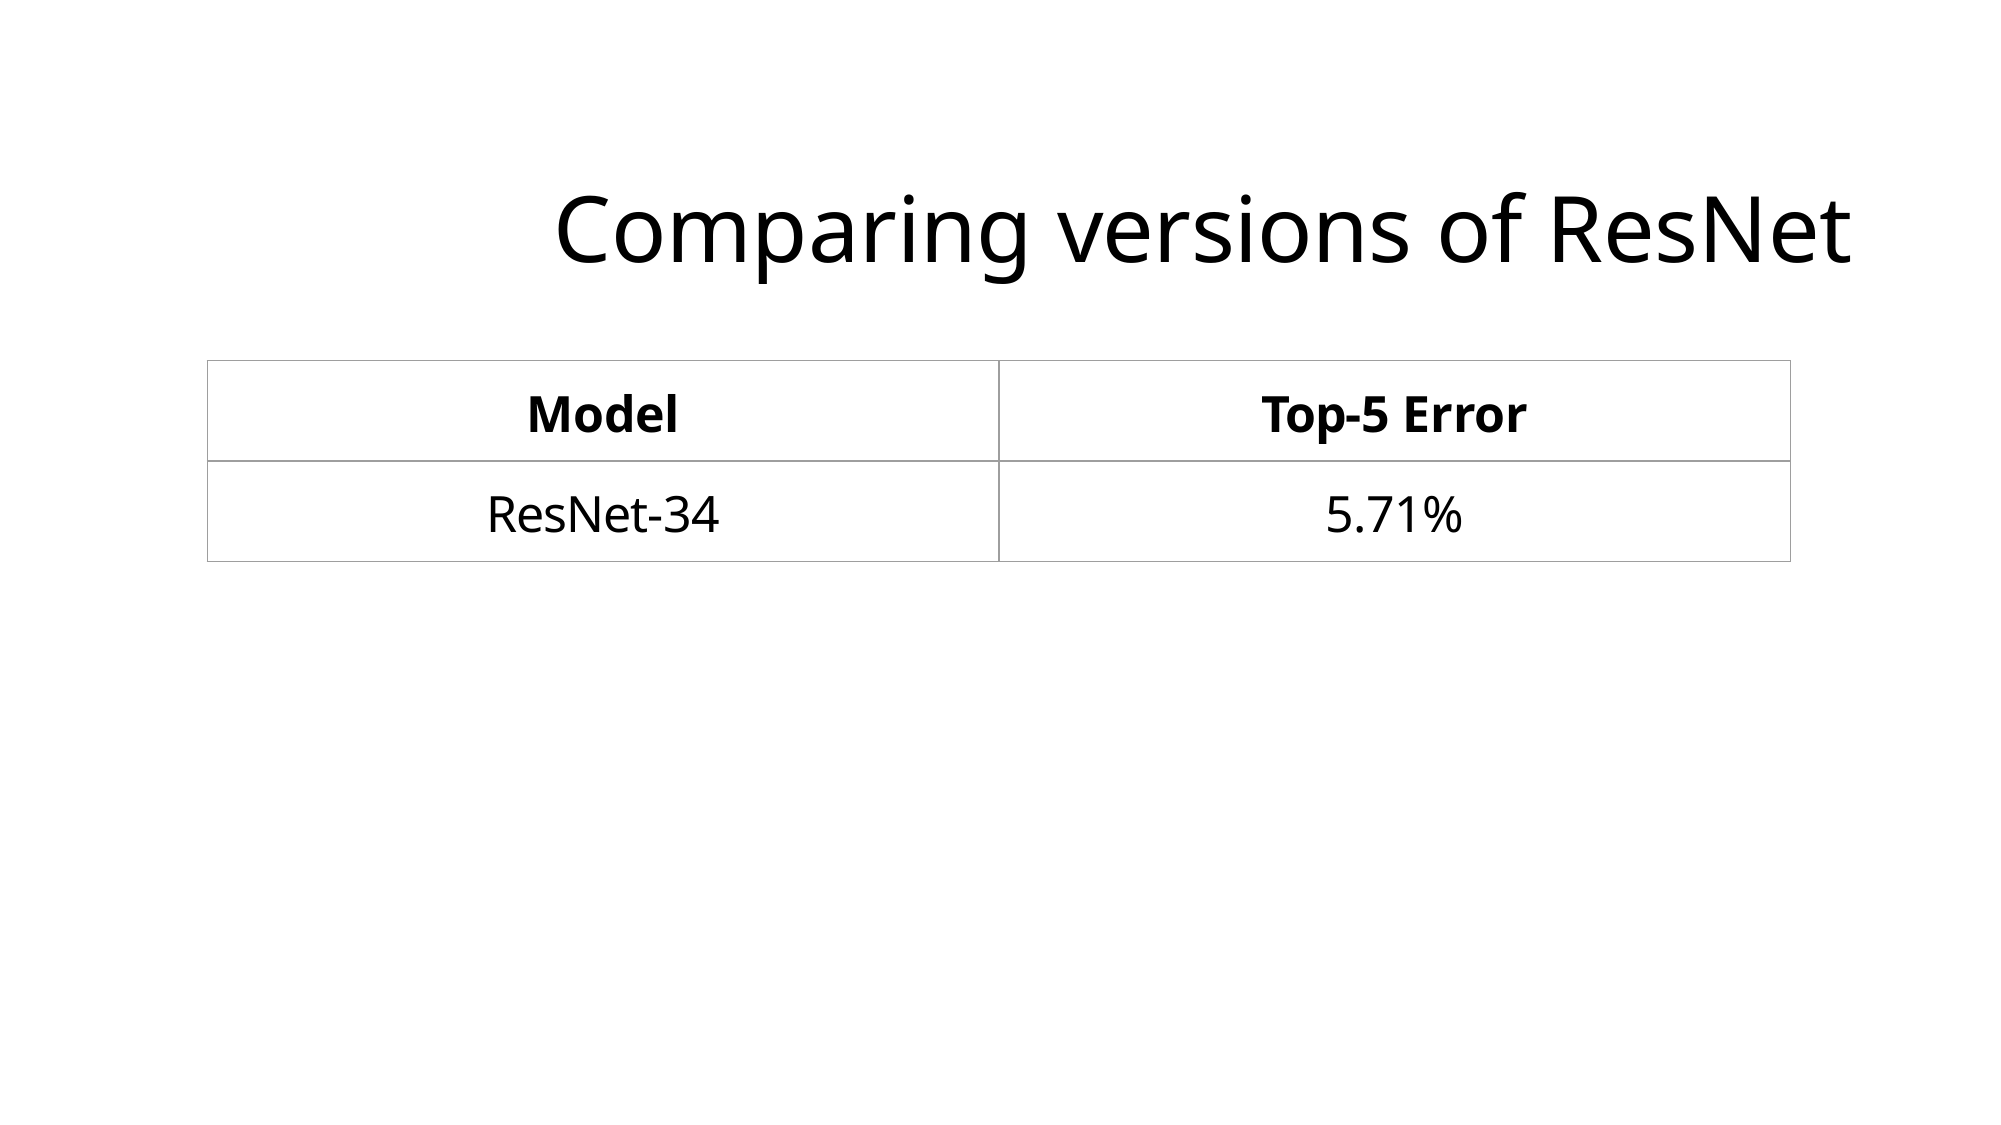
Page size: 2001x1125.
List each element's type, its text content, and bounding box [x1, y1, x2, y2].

table_header Model [208, 361, 998, 460]
table_cell 5.71% [1000, 462, 1790, 561]
table_header Top-5 Error [1000, 361, 1790, 460]
table_cell ResNet-34 [208, 462, 998, 561]
title Comparing versions of ResNet [183, 129, 2000, 321]
